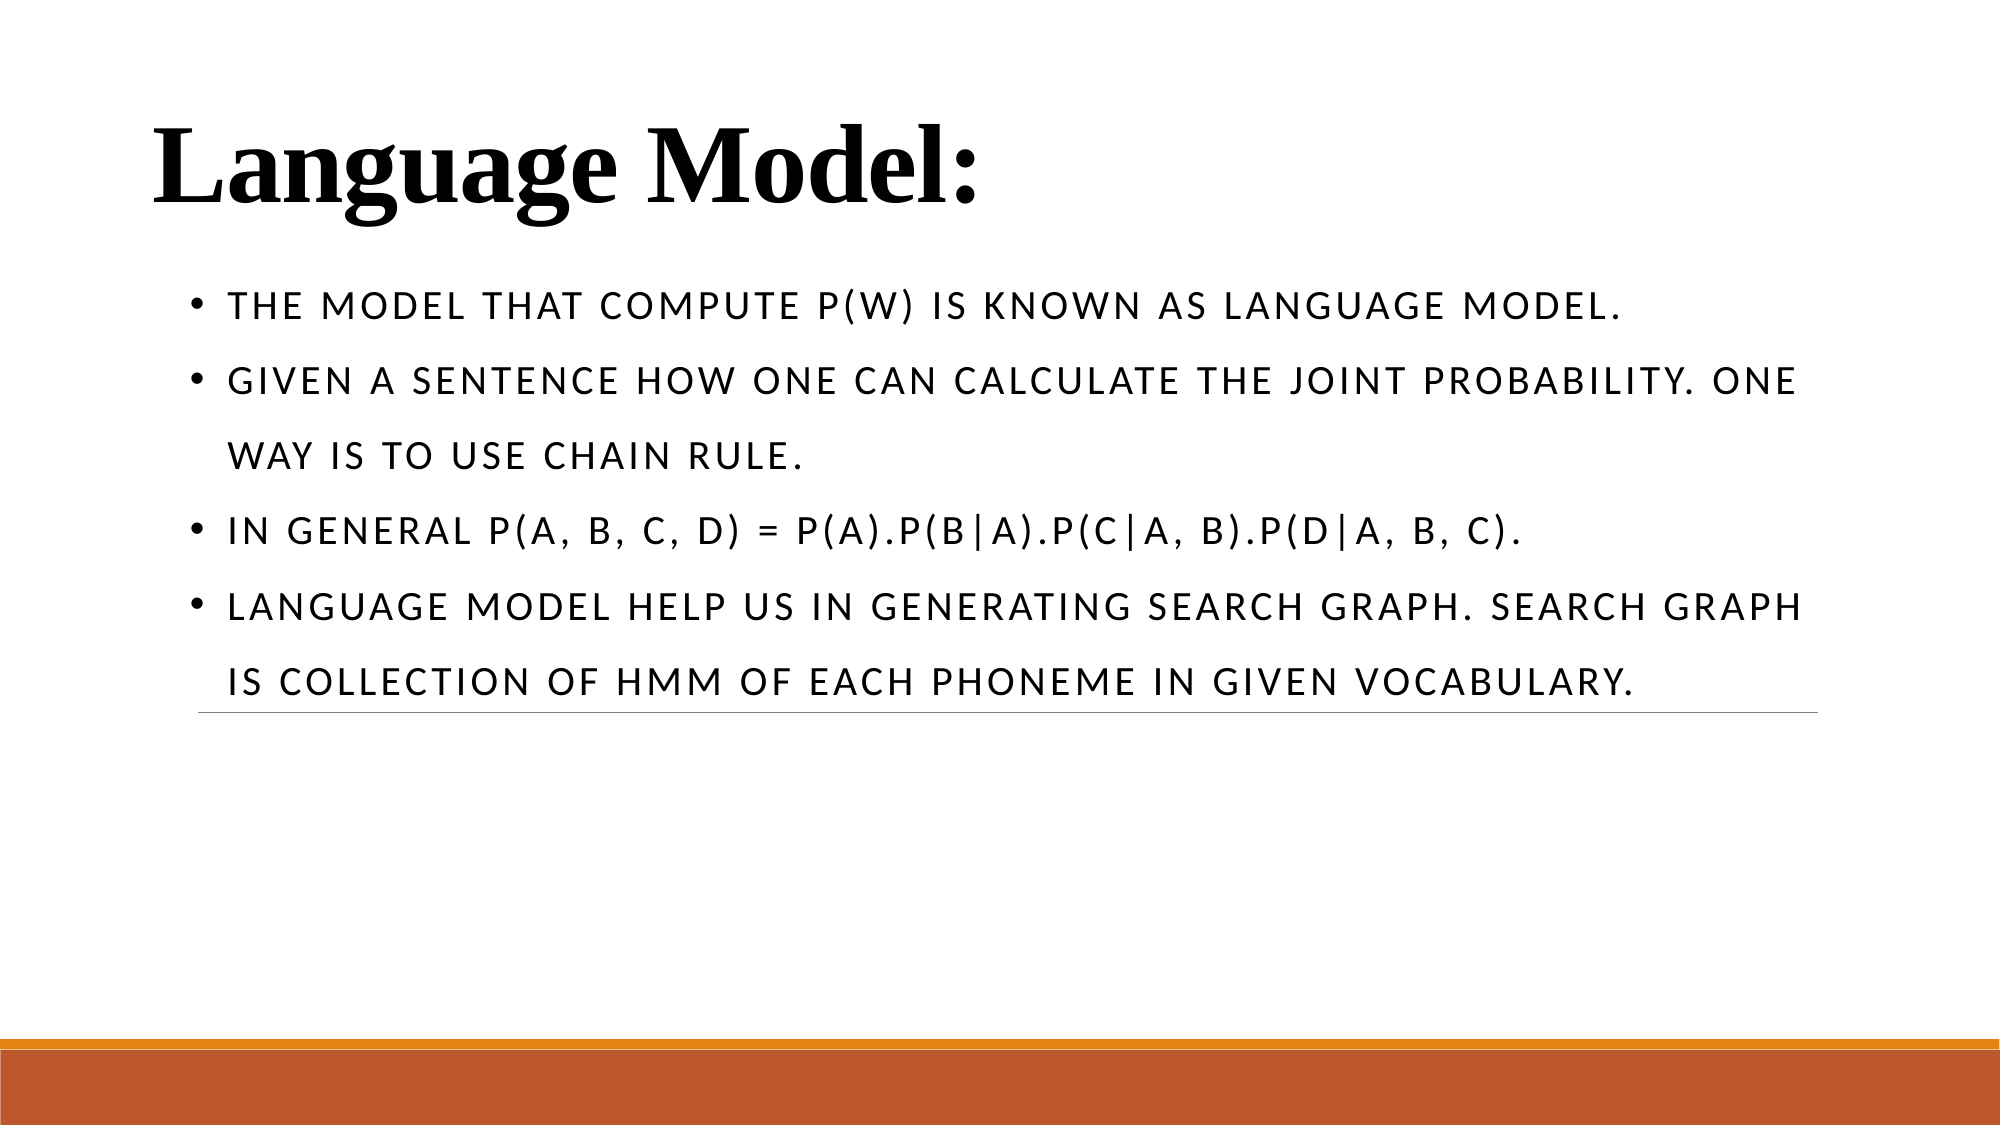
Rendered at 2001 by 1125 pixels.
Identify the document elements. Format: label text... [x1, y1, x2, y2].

subtitle The model that compute P(W) is known as Language model. Given a sentence how one can calculate the joint probability. One way is to use chain rule. In general P(A, B, C, D) = P(A).P(B|A).P(C|A, B).P(D|A, B, C). Language model help us in generating search graph. Search graph is collection of HMM of each phoneme in given vocabulary. [137, 245, 1863, 728]
title Language Model: [137, 59, 1863, 245]
